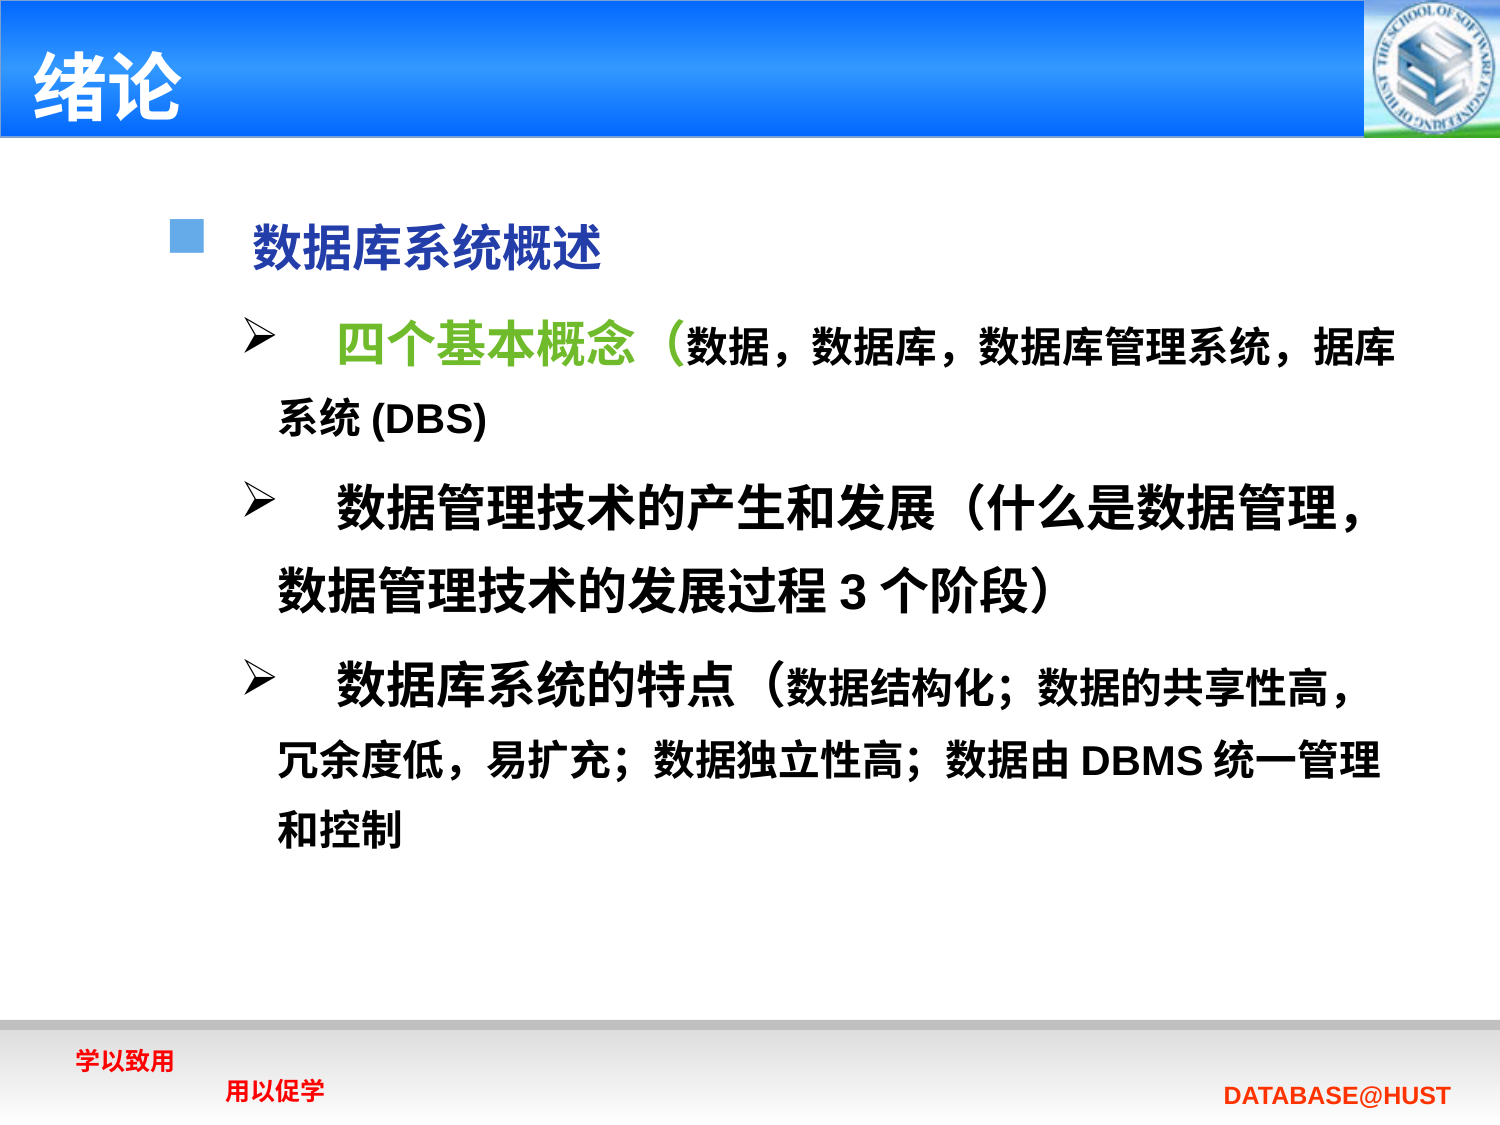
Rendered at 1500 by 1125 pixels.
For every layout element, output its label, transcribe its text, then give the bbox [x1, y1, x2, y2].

title 绪论 [17, 33, 1231, 126]
list 数据库系统概述 四个基本概念（数据，数据库，数据库管理系统，据库系统(DBS) 数据管理技术的产生和发展（什么是数据管理，数据管理技术的发展过程3个阶段） 数据库系统的特点（数据结构化；数据的共享性高，冗余度低，易扩充；数据独立性高；数据由DBMS统一管理和控制 [75, 172, 1425, 905]
picture [1364, 0, 1500, 138]
